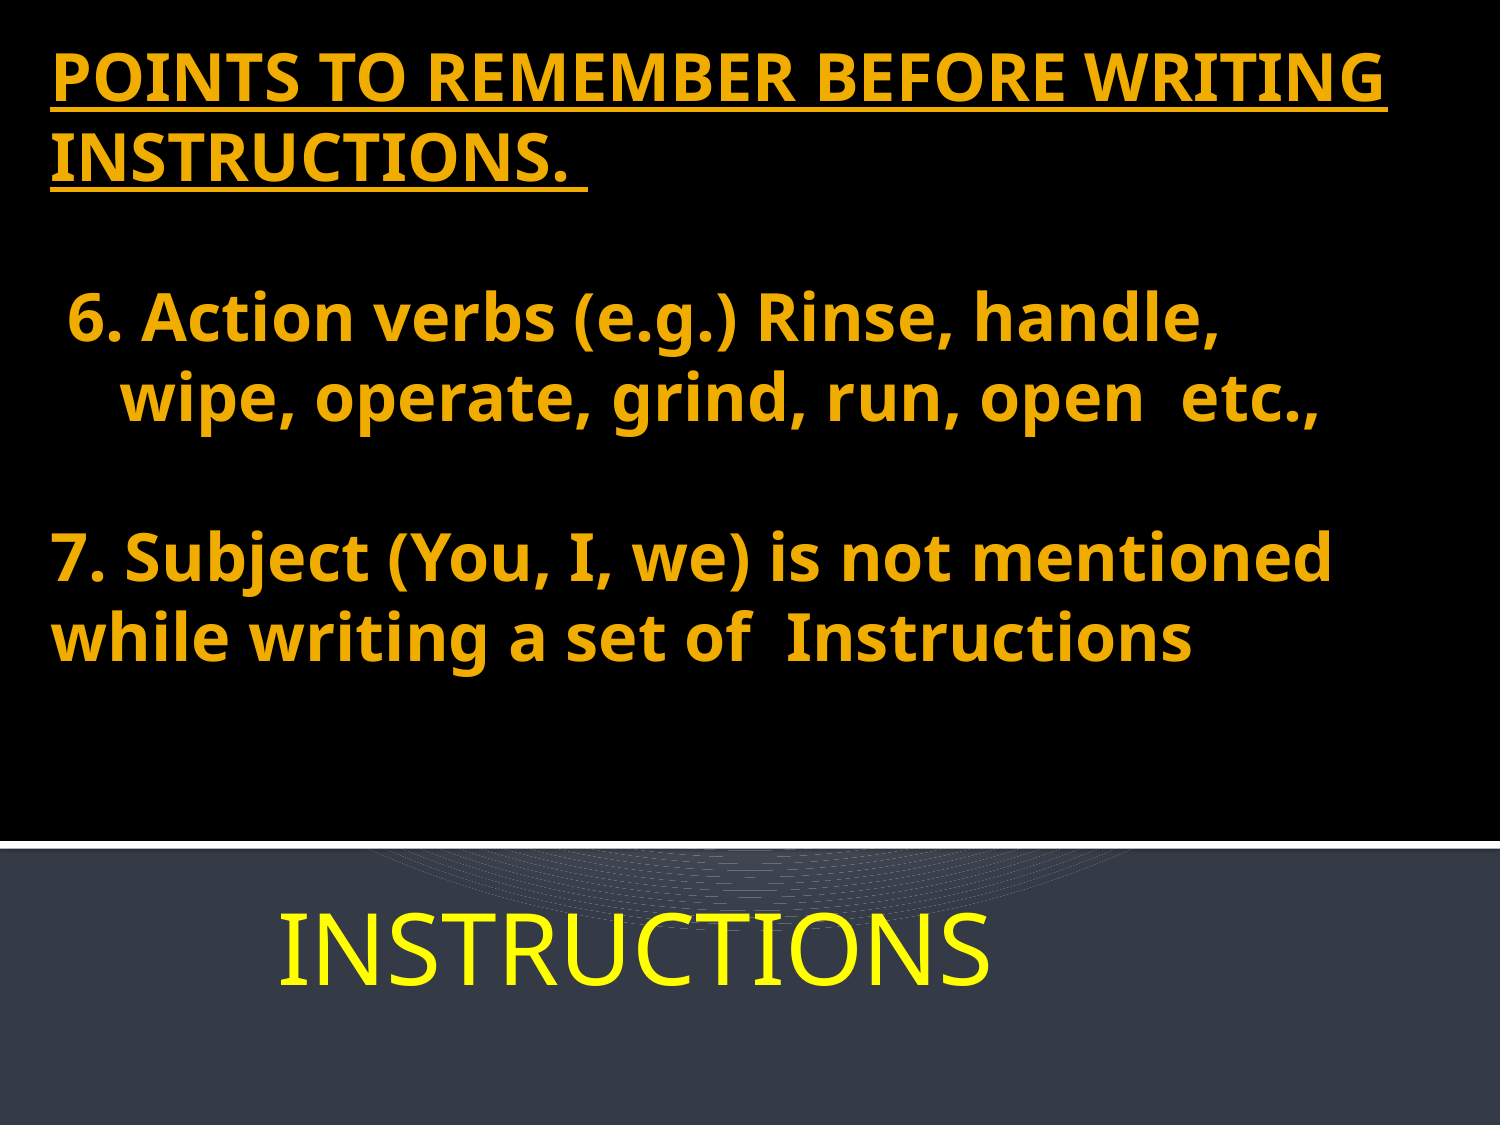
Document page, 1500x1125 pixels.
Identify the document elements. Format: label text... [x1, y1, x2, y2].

footer INSTRUCTIONS [269, 960, 1173, 1006]
title POINTS TO REMEMBER BEFORE WRITING INSTRUCTIONS. 6. Action verbs (e.g.) Rinse, handle, wipe, operate, grind, run, open etc., 7. Subject (You, I, we) is not mentioned while writing a set of Instructions [35, 35, 1500, 277]
